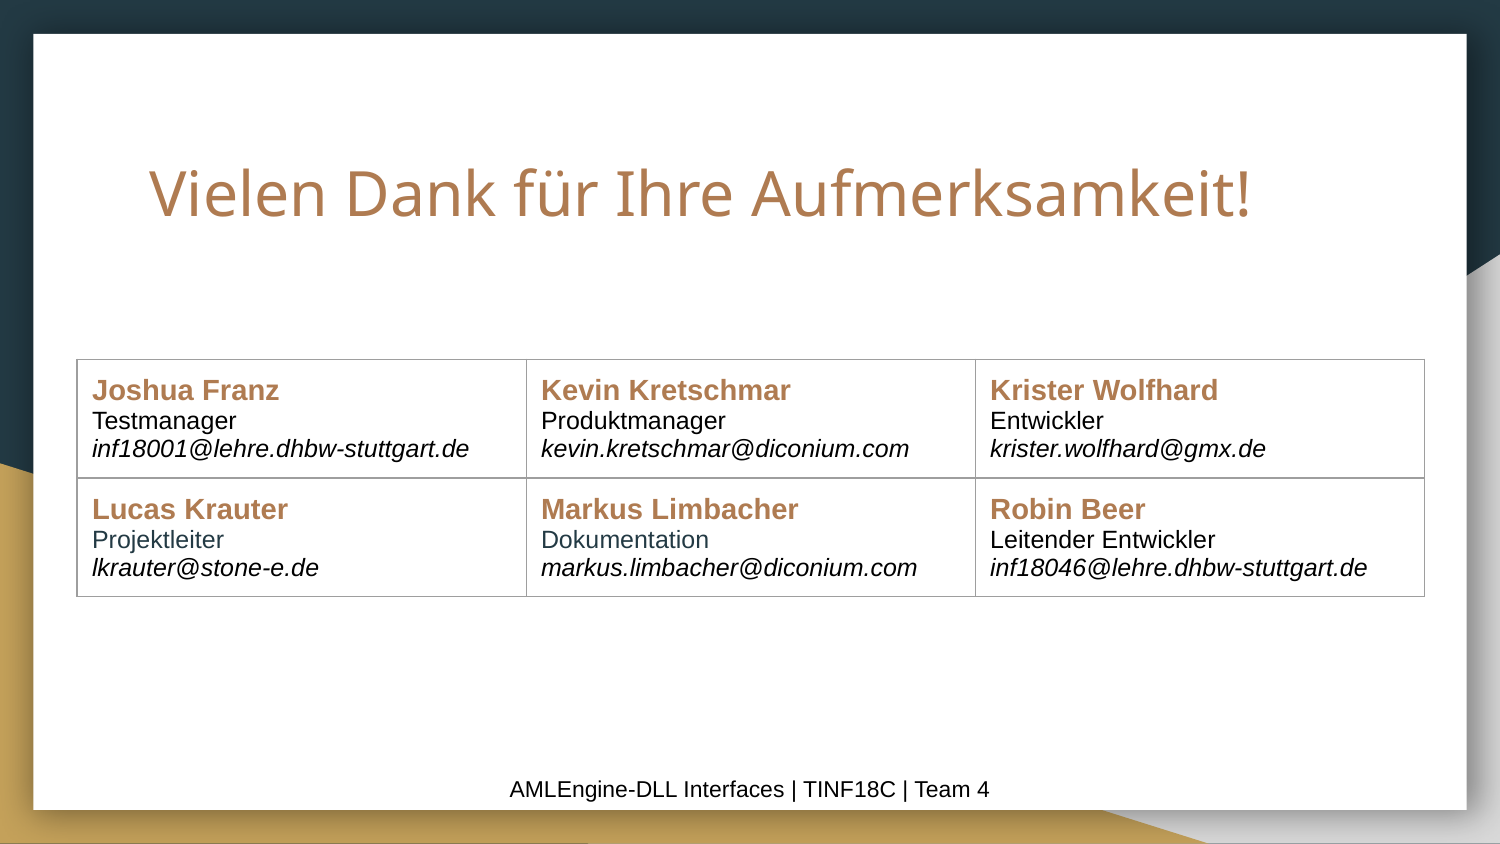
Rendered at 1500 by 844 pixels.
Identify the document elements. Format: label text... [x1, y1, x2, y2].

table_header Krister Wolfhard Entwickler krister.wolfhard@gmx.de [976, 360, 1424, 477]
table_header Kevin Kretschmar Produktmanager kevin.kretschmar@diconium.com [527, 360, 975, 477]
table_cell Robin Beer Leitender Entwickler inf18046@lehre.dhbw-stuttgart.de [976, 479, 1424, 596]
table_cell Markus Limbacher Dokumentation markus.limbacher@diconium.com [527, 479, 975, 596]
table_cell Lucas Krauter Projektleiter lkrauter@stone-e.de [78, 479, 526, 596]
table_header Joshua Franz Testmanager inf18001@lehre.dhbw-stuttgart.de [78, 360, 526, 477]
title Vielen Dank für Ihre Aufmerksamkeit! [134, 138, 1366, 296]
